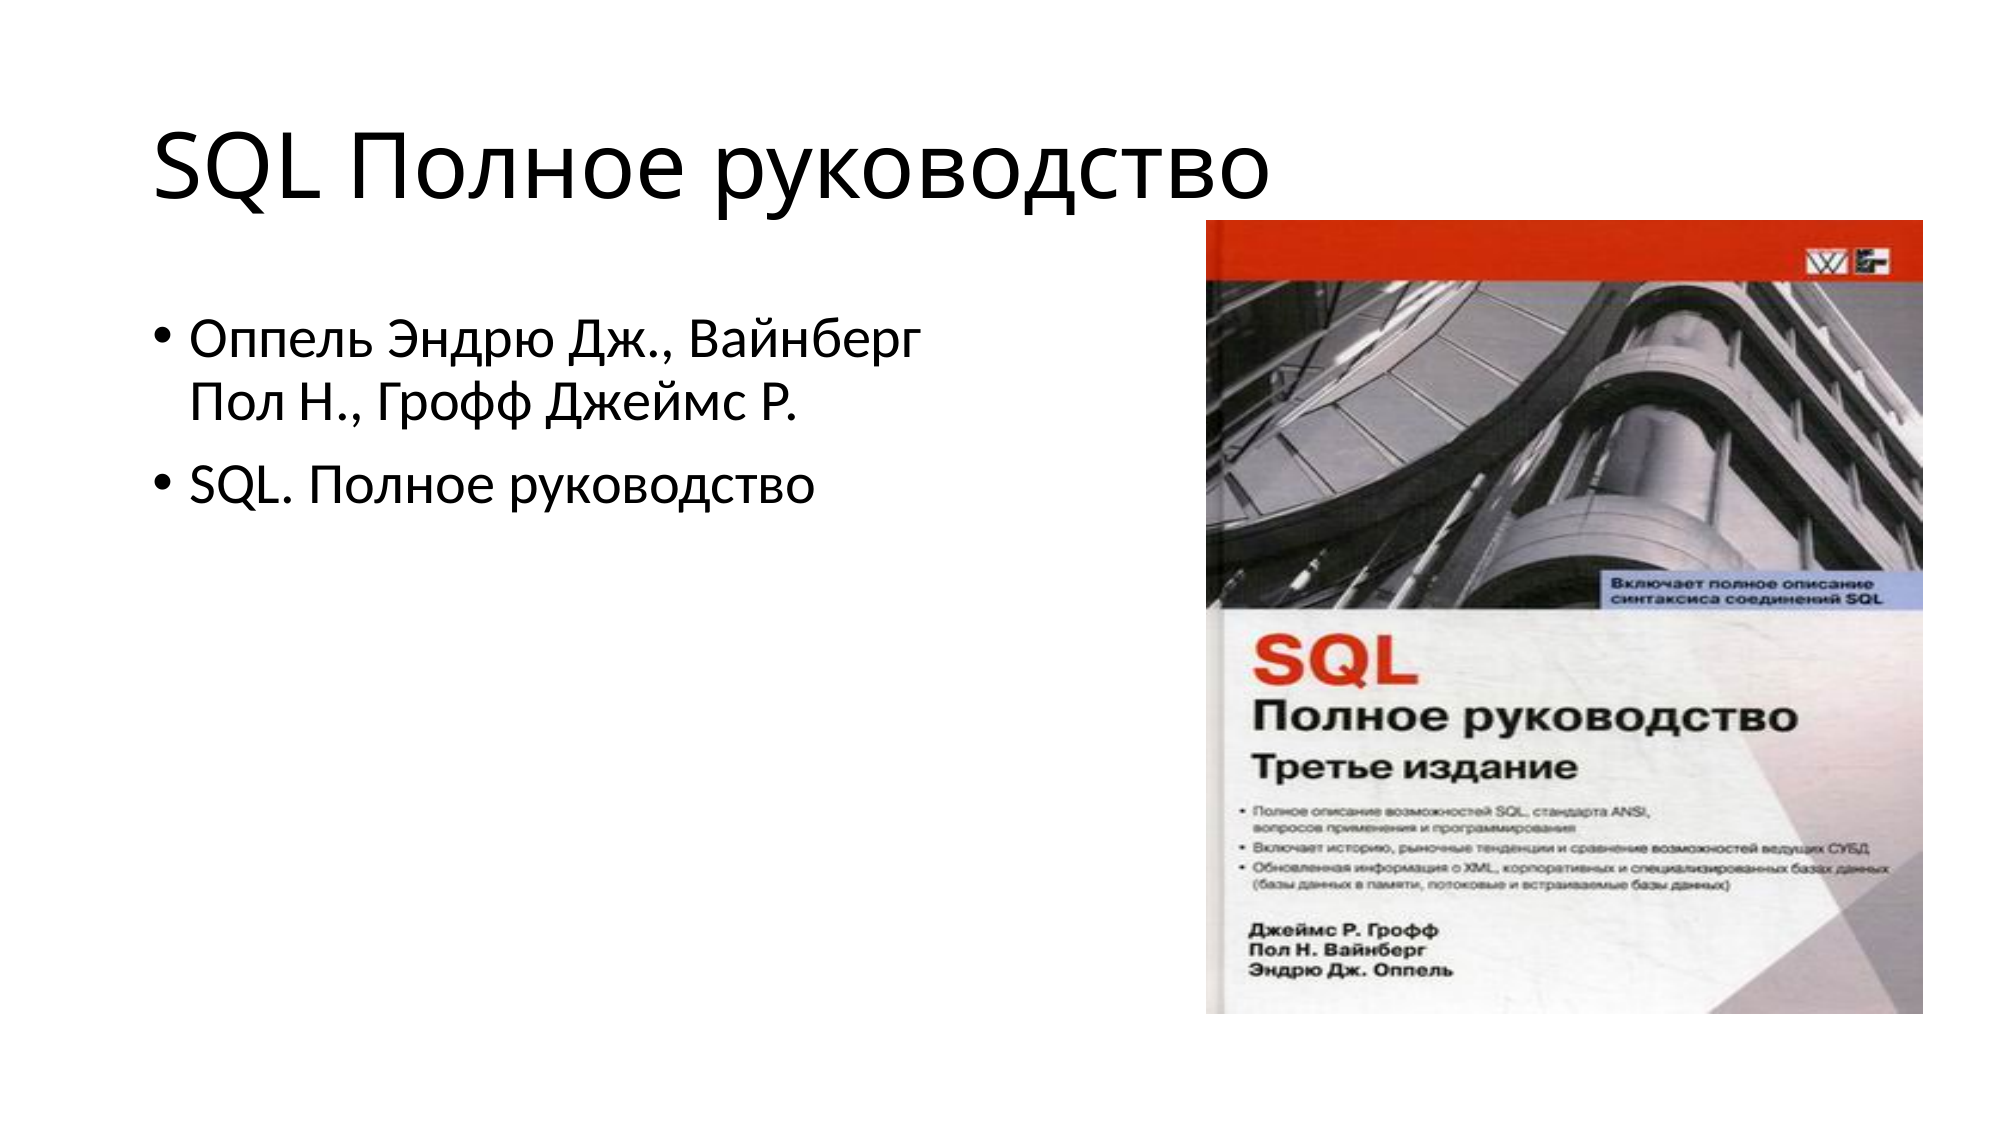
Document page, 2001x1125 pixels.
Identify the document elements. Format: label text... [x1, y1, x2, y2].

list Оппель Эндрю Дж., Вайнберг Пол Н., Грофф Джеймс Р. SQL. Полное руководство [137, 299, 988, 1014]
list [1206, 220, 1923, 1014]
title SQL Полное руководство [137, 59, 1863, 278]
